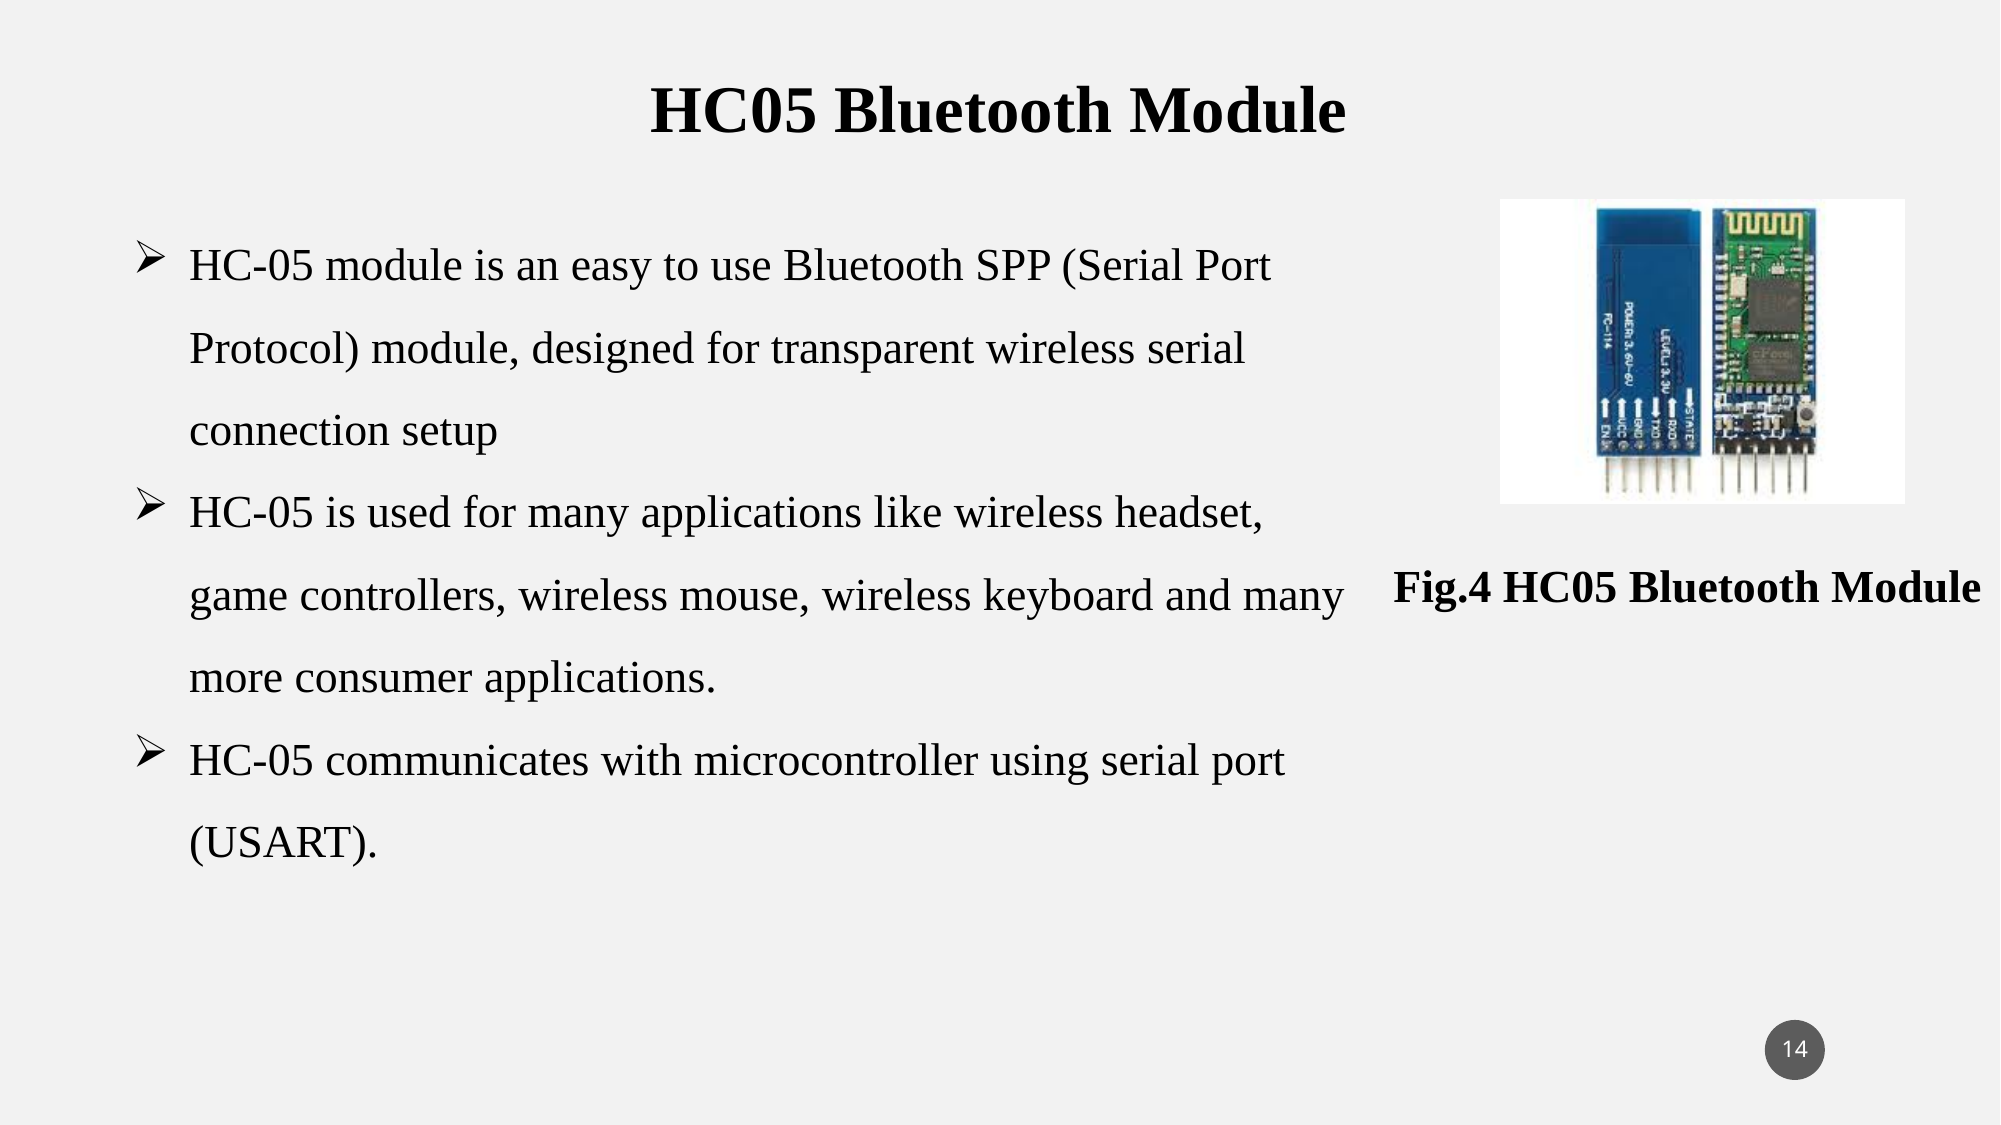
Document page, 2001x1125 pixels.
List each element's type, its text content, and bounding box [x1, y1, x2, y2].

picture [1500, 199, 1905, 504]
text_box Fig.4 HC05 Bluetooth Module [1378, 549, 1997, 620]
text_box HC-05 module is an easy to use Bluetooth SPP (Serial Port Protocol) module, designed for transparent wireless serial connection setup HC-05 is used for many applications like wireless headset, game controllers, wireless mouse, wireless keyboard and many more consumer applications. HC-05 communicates with microcontroller using serial port (USART). [118, 199, 1375, 875]
slide_number 14 [1764, 1019, 1825, 1080]
text_box HC05 Bluetooth Module [24, 58, 1975, 199]
